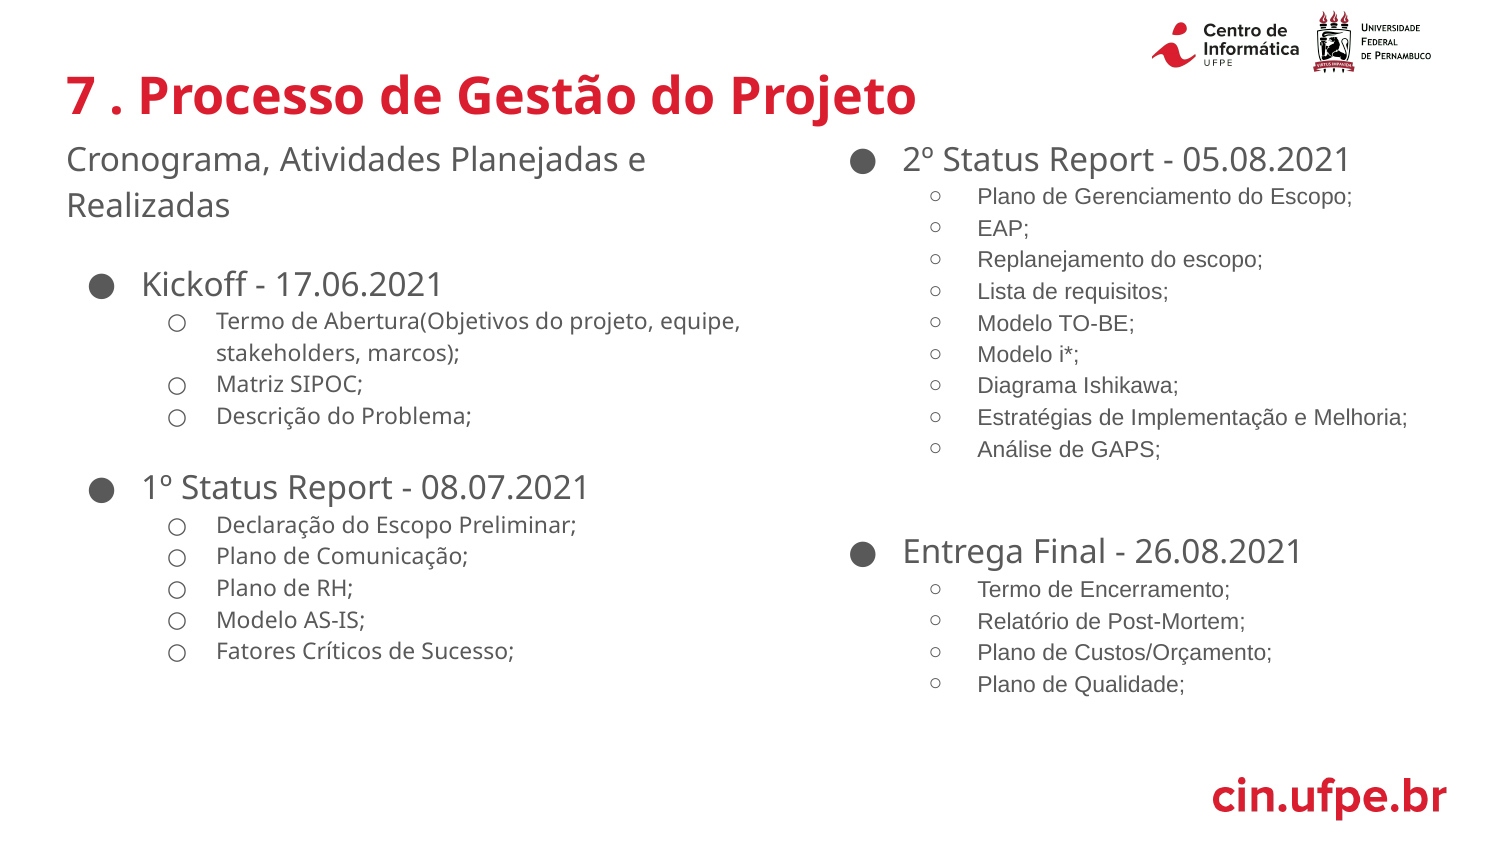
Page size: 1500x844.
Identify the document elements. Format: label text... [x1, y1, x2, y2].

list 2º Status Report - 05.08.2021 Plano de Gerenciamento do Escopo; EAP; Replanejamento do escopo; Lista de requisitos; Modelo TO-BE; Modelo i*; Diagrama Ishikawa; Estratégias de Implementação e Melhoria; Análise de GAPS; Entrega Final - 26.08.2021 Termo de Encerramento; Relatório de Post-Mortem; Plano de Custos/Orçamento; Plano de Qualidade; [812, 142, 1449, 759]
picture [1133, 0, 1449, 48]
list Cronograma, Atividades Planejadas e Realizadas Kickoff - 17.06.2021 Termo de Abertura(Objetivos do projeto, equipe, stakeholders, marcos); Matriz SIPOC; Descrição do Problema; 1º Status Report - 08.07.2021 Declaração do Escopo Preliminar; Plano de Comunicação; Plano de RH; Modelo AS-IS; Fatores Críticos de Sucesso; [51, 142, 794, 759]
picture [1211, 771, 1449, 821]
title 7 . Processo de Gestão do Projeto [51, 48, 1449, 142]
